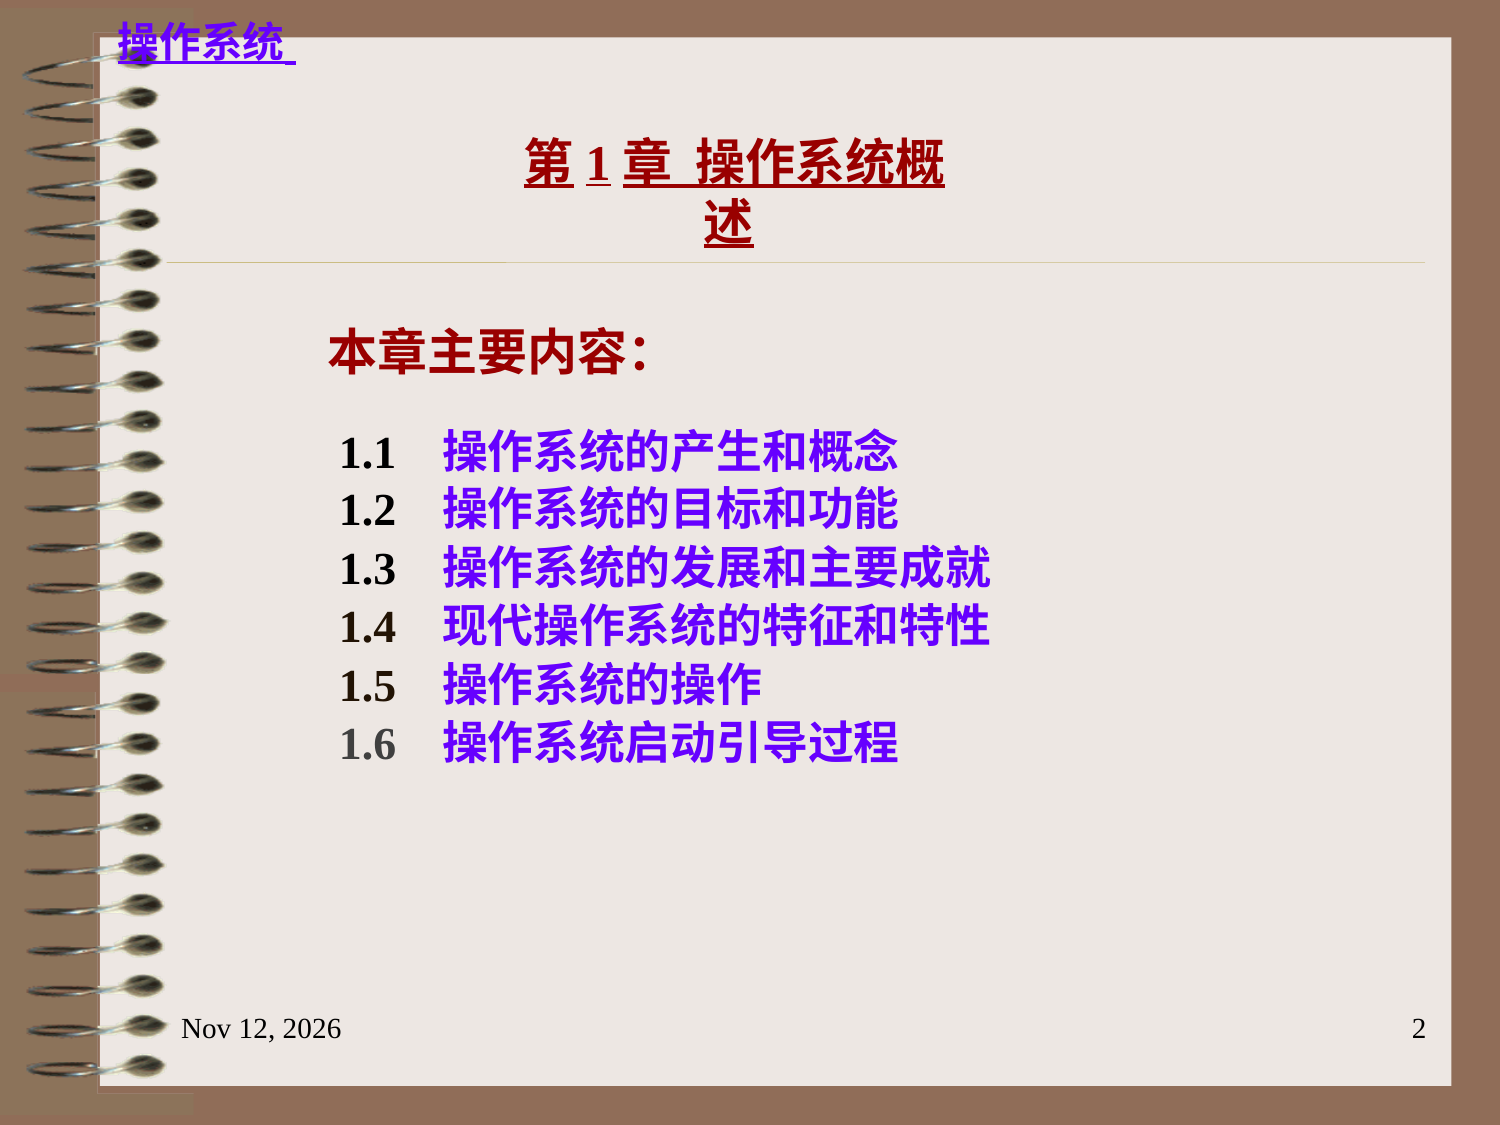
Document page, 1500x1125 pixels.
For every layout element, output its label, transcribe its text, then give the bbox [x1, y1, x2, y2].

picture [188, 51, 194, 61]
text_box 2 [1128, 1001, 1442, 1077]
text_box 2023/6/18 [166, 1001, 479, 1077]
picture [0, 8, 194, 674]
list 本章主要内容： 1.1 操作系统的产生和概念 1.2 操作系统的目标和功能 1.3 操作系统的发展和主要成就 1.4 现代操作系统的特征和特性 1.5 操作系统的操作 1.6 操作系统启动引导过程 [312, 324, 1225, 925]
title 第1章 操作系统概述 [484, 153, 985, 229]
picture [0, 692, 194, 1115]
